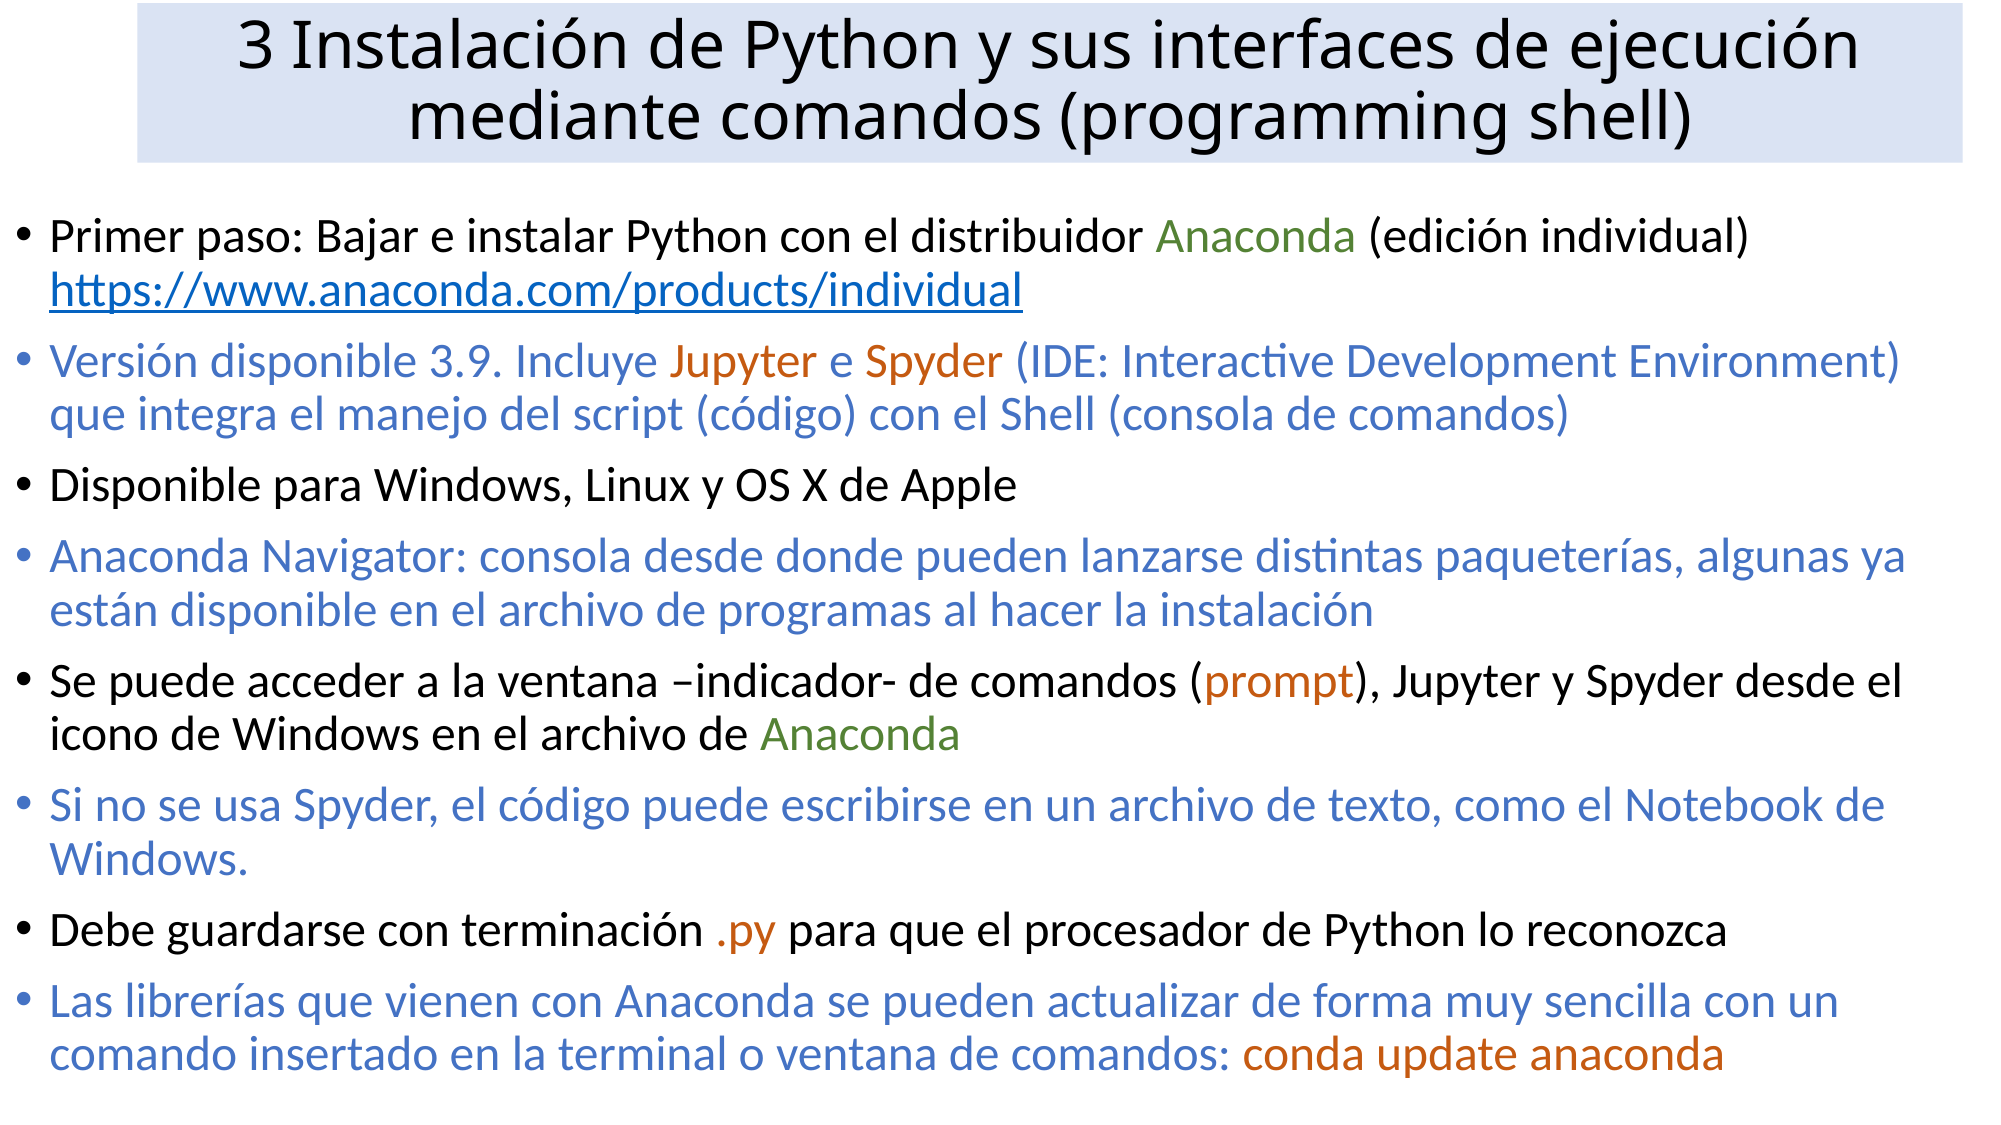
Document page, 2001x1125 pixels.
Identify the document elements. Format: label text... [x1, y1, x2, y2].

title 3 Instalación de Python y sus interfaces de ejecución mediante comandos (programming shell) [137, 3, 1963, 163]
list Primer paso: Bajar e instalar Python con el distribuidor Anaconda (edición individual) https://www.anaconda.com/products/individual Versión disponible 3.9. Incluye Jupyter e Spyder (IDE: Interactive Development Environment) que integra el manejo del script (código) con el Shell (consola de comandos) Disponible para Windows, Linux y OS X de Apple Anaconda Navigator: consola desde donde pueden lanzarse distintas paqueterías, algunas ya están disponible en el archivo de programas al hacer la instalación Se puede acceder a la ventana –indicador- de comandos (prompt), Jupyter y Spyder desde el icono de Windows en el archivo de Anaconda Si no se usa Spyder, el código puede escribirse en un archivo de texto, como el Notebook de Windows. Debe guardarse con terminación .py para que el procesador de Python lo reconozca Las librerías que vienen con Anaconda se pueden actualizar de forma muy sencilla con un comando insertado en la terminal o ventana de comandos: conda update anaconda [0, 202, 2000, 1105]
